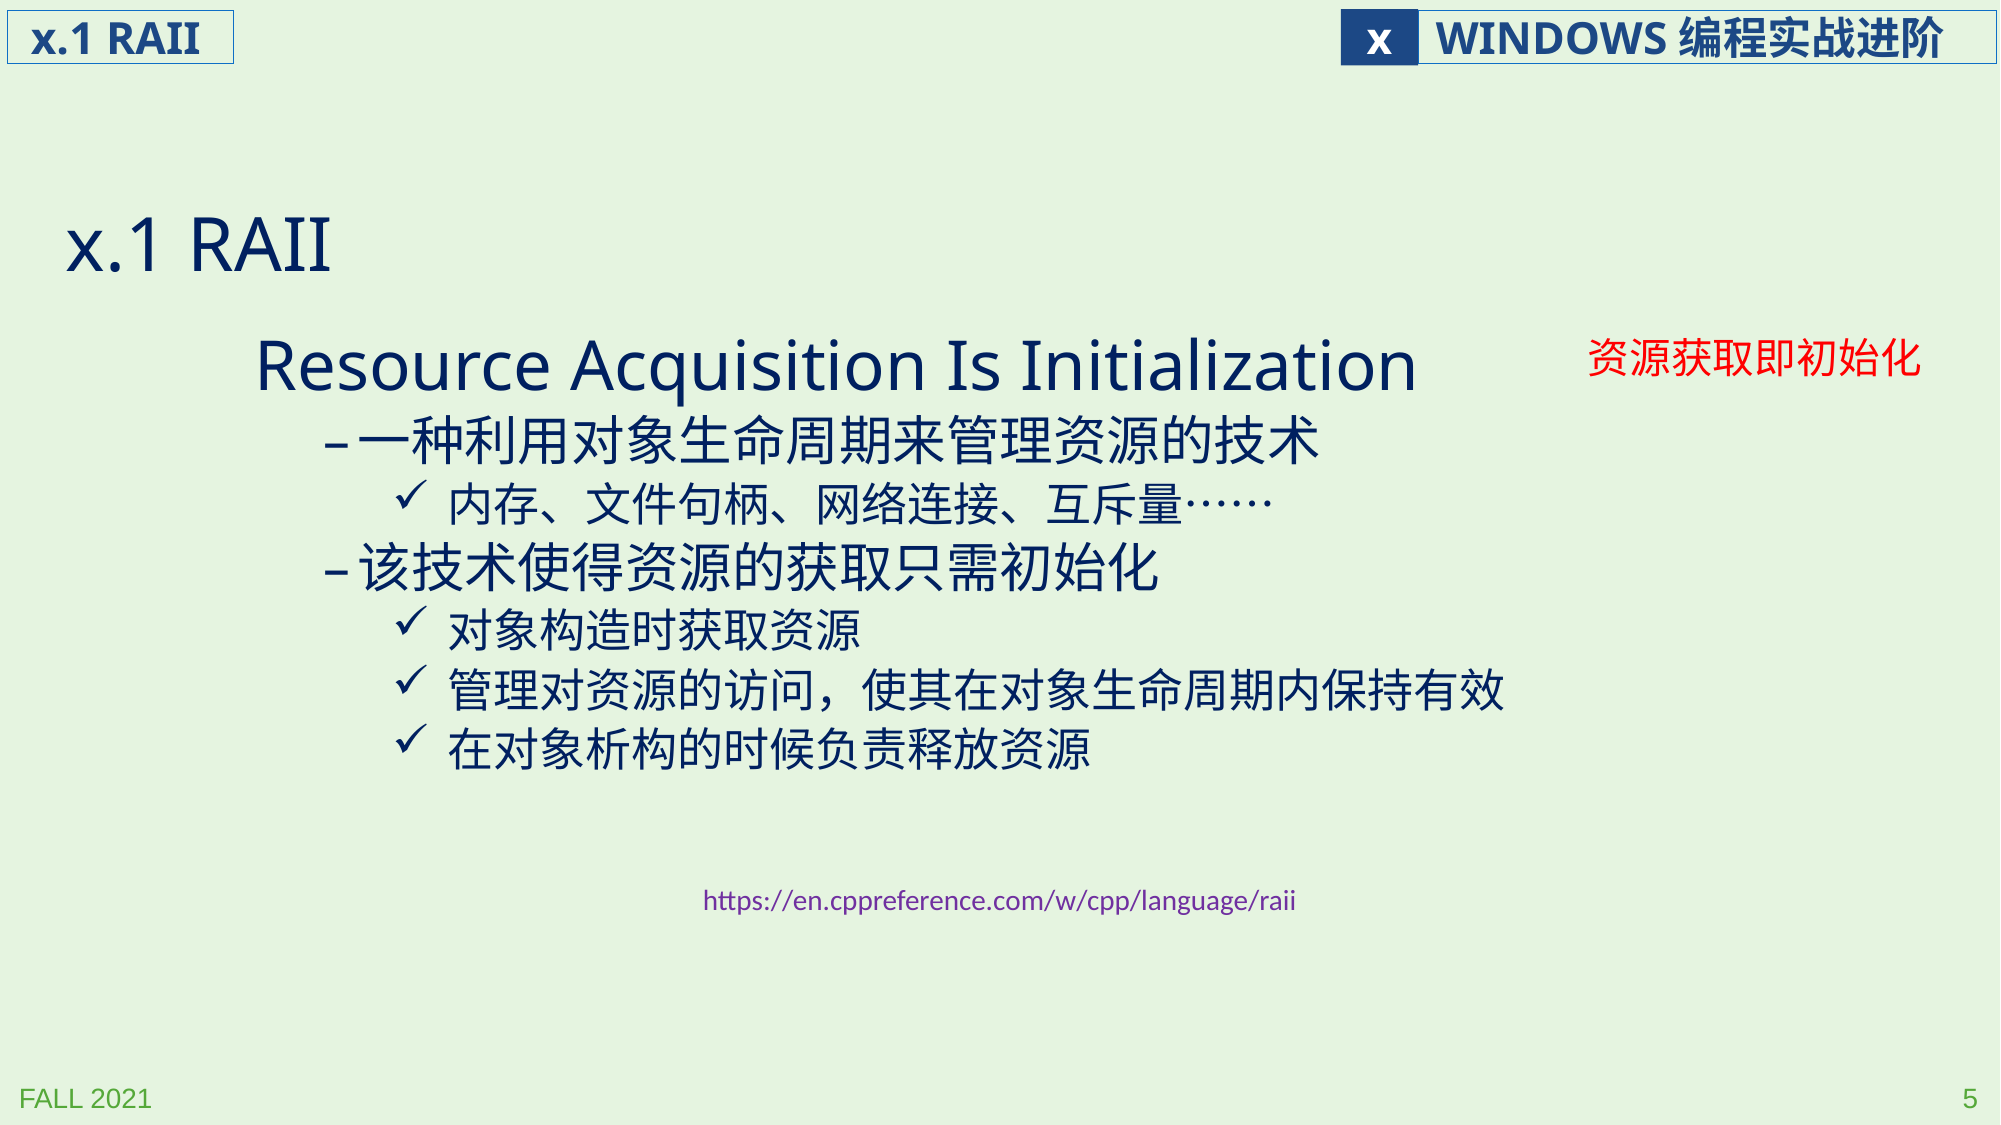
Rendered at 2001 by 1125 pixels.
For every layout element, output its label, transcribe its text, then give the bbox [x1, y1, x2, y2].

title x.1 RAII [54, 187, 369, 307]
text_box 资源获取即初始化 [1572, 324, 1958, 390]
text_box x.1 RAII [7, 10, 234, 64]
list Resource Acquisition Is Initialization 一种利用对象生命周期来管理资源的技术 内存、文件句柄、网络连接、互斥量…… 该技术使得资源的获取只需初始化 对象构造时获取资源 管理对资源的访问，使其在对象生命周期内保持有效 在对象析构的时候负责释放资源 [242, 324, 1685, 786]
text_box https://en.cppreference.com/w/cpp/language/raii [688, 874, 1312, 924]
